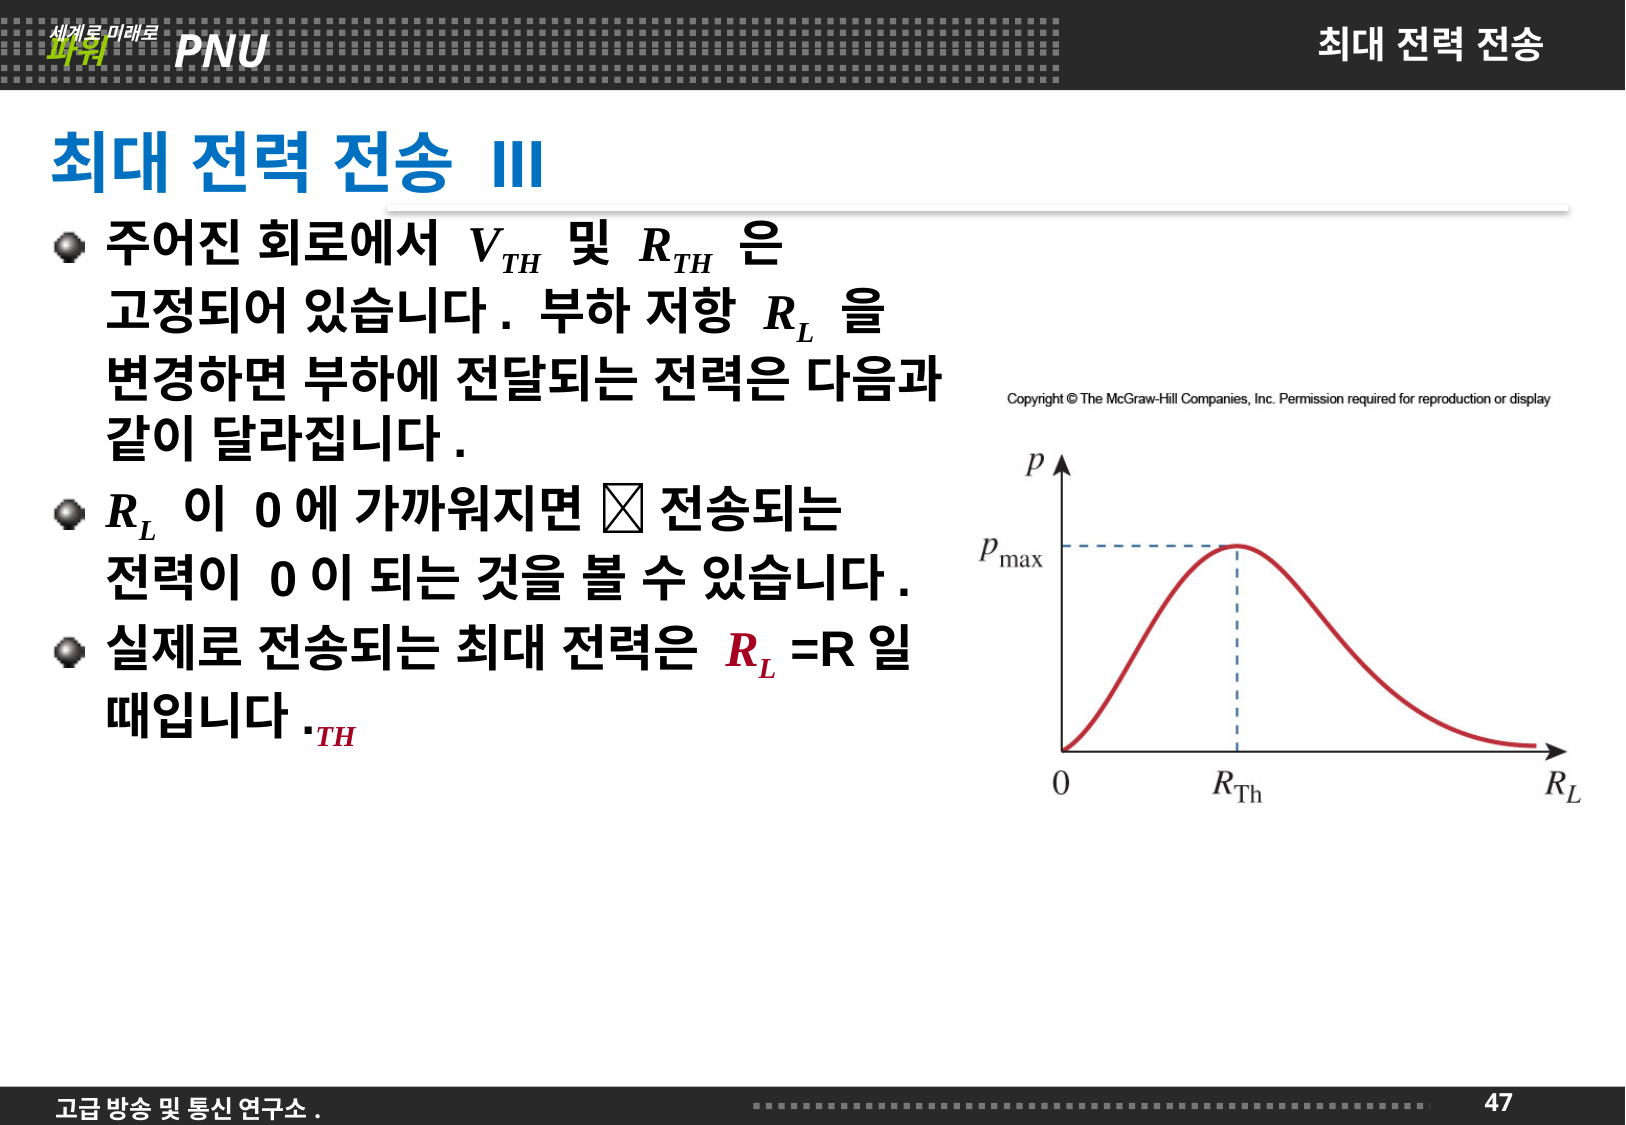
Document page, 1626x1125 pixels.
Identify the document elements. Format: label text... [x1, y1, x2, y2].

picture [49, 227, 85, 263]
picture [49, 632, 85, 668]
list 최대 전력 전송 III 주어진 회로에서 VTH 및 RTH 은 고정되어 있습니다. 부하 저항 RL 을 변경하면 부하에 전달되는 전력은 다음과 같이 달라집니다. RL 이 0에 가까워지면  전송되는 전력이 0이 되는 것을 볼 수 있습니다. 실제로 전송되는 최대 전력은 RL =R일 때입니다.TH [34, 113, 978, 1083]
picture [977, 392, 1582, 804]
picture [49, 494, 85, 530]
title 최대 전력 전송 [0, 0, 1625, 89]
